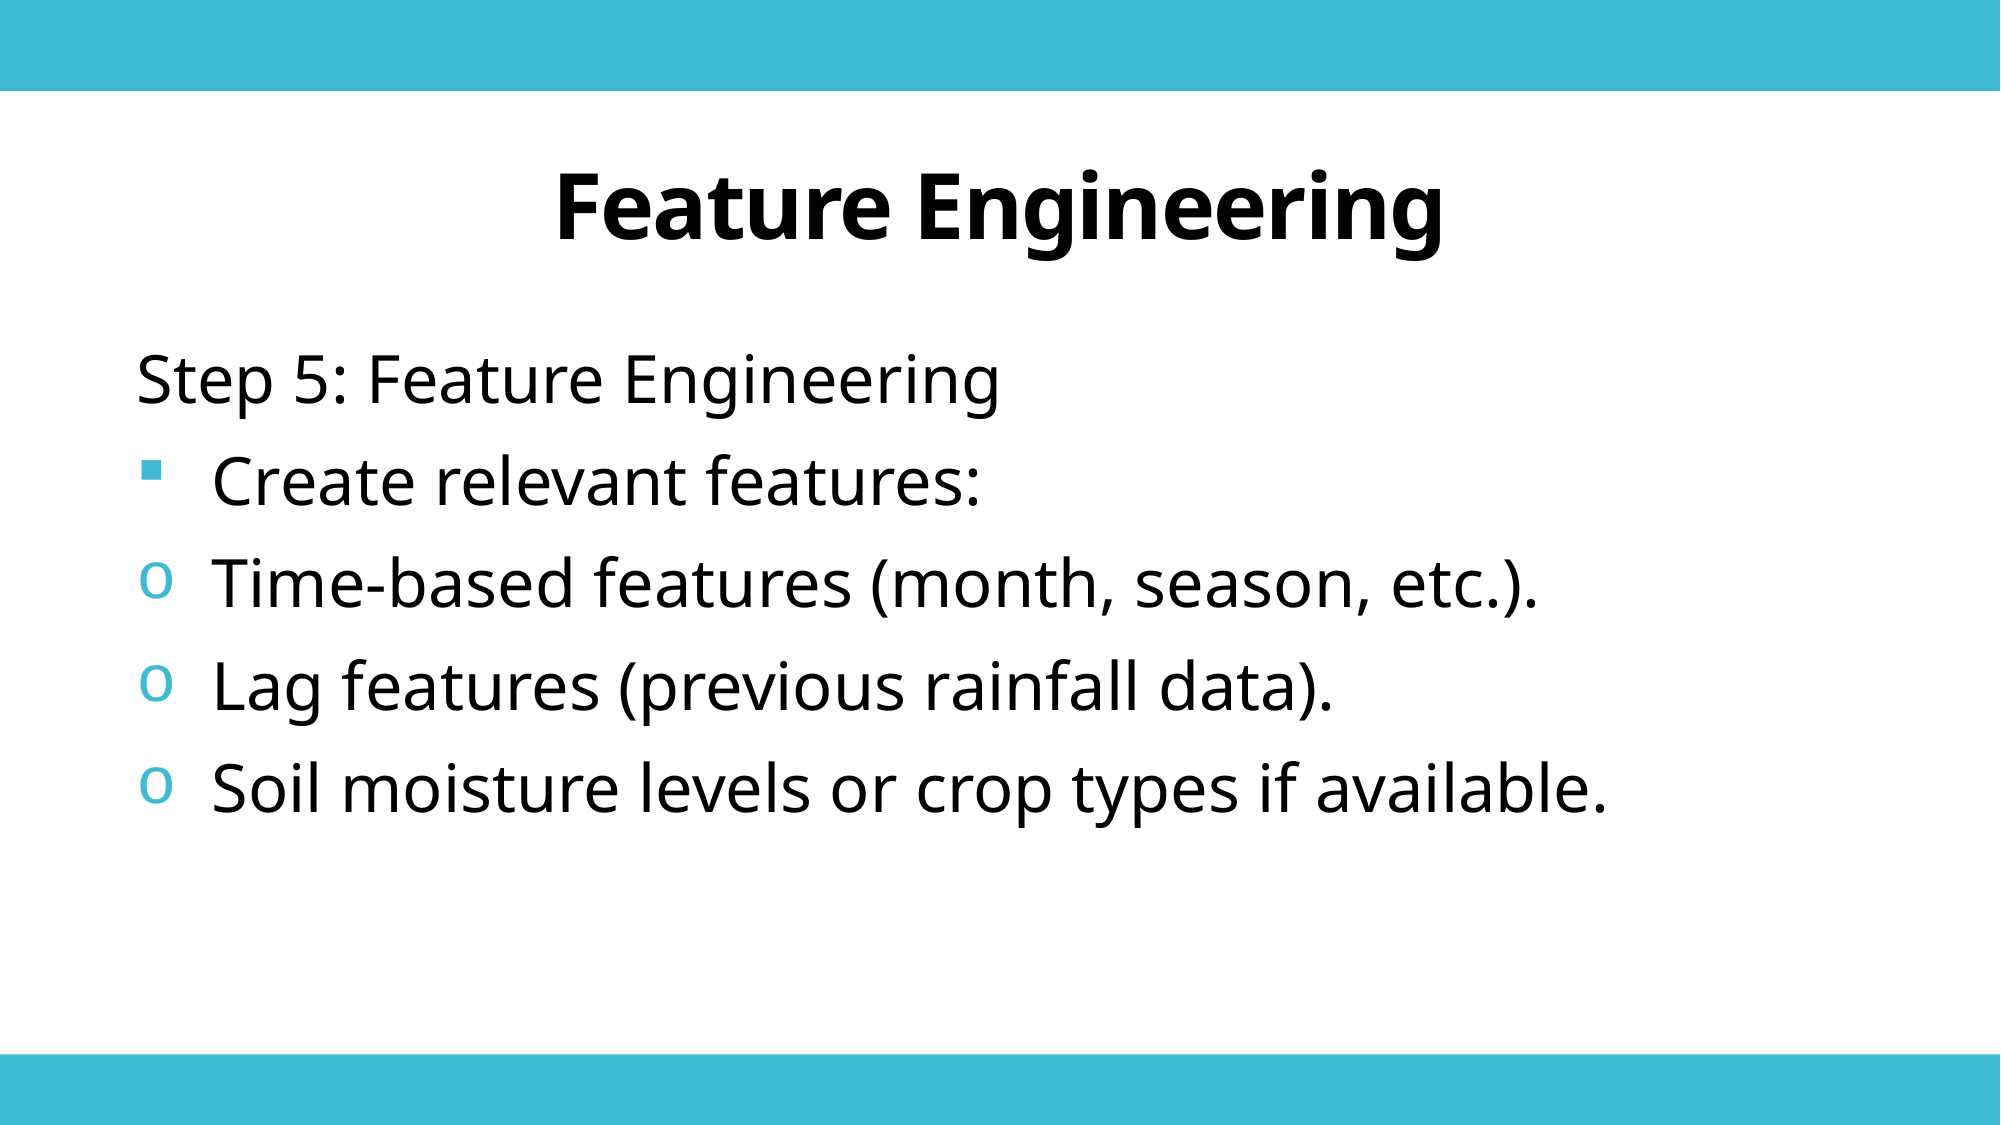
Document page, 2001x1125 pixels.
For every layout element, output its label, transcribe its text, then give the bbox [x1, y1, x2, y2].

text_box [0, 1054, 2000, 1125]
text_box [0, 0, 2000, 92]
subtitle Step 5: Feature Engineering Create relevant features: Time-based features (month, season, etc.). Lag features (previous rainfall data). Soil moisture levels or crop types if available. [121, 323, 1879, 1017]
title Feature Engineering [121, 194, 1879, 323]
